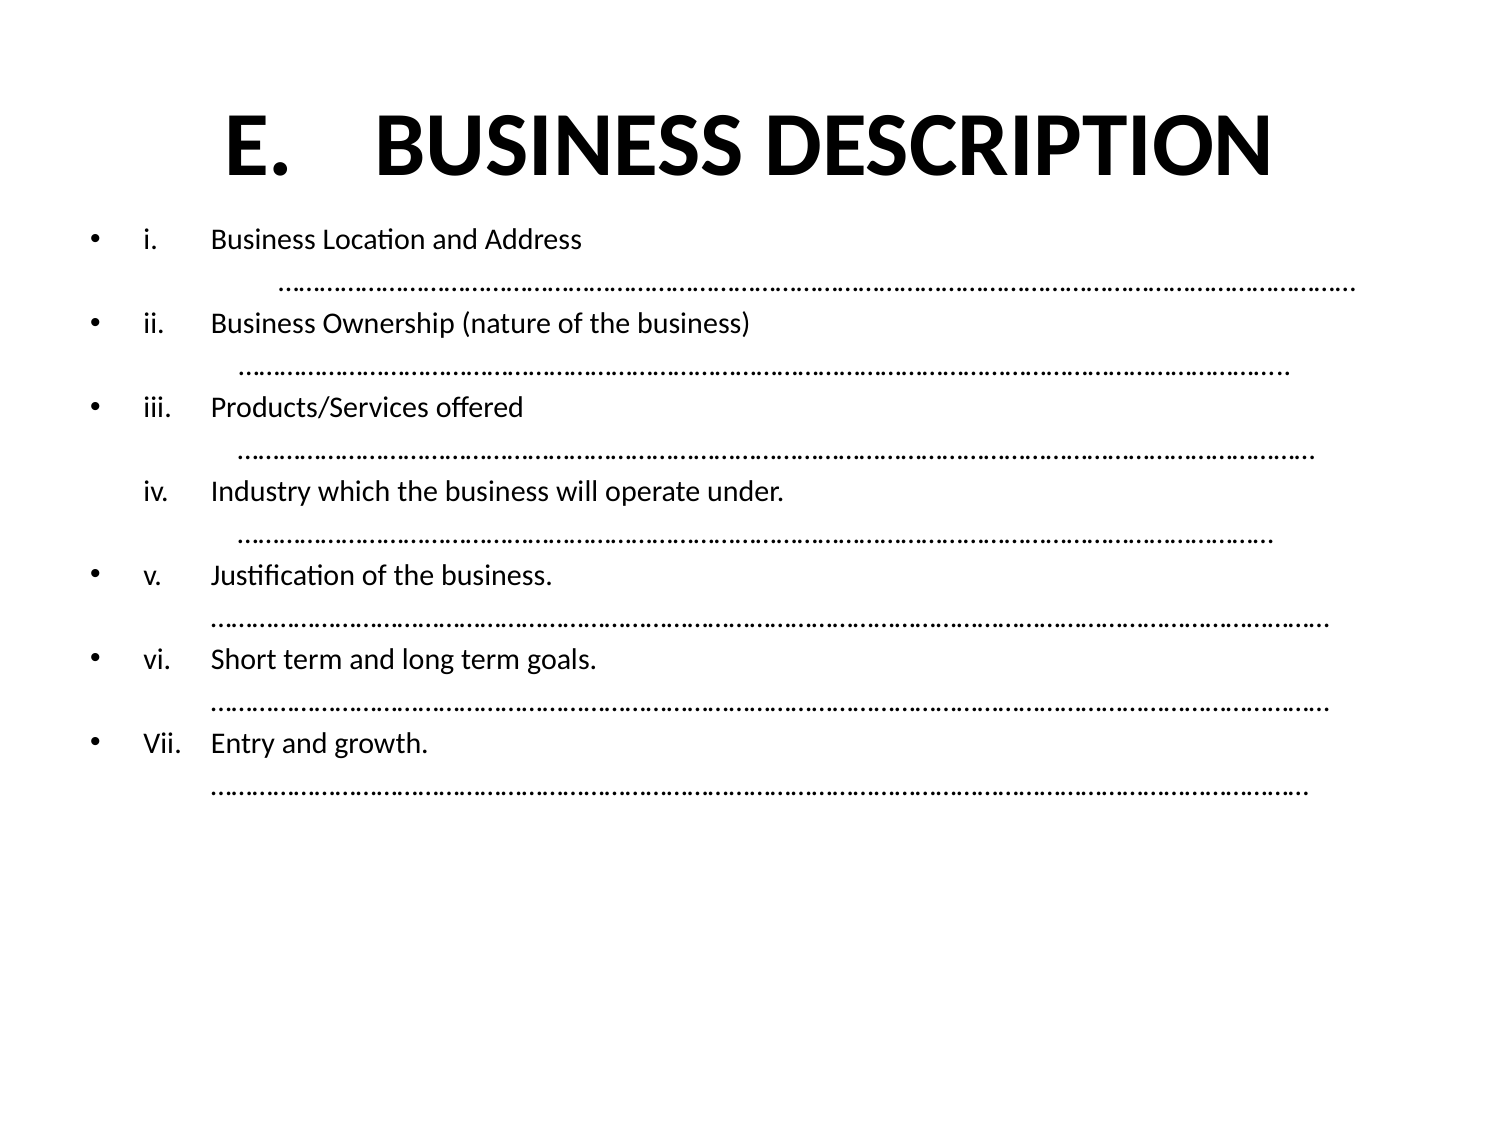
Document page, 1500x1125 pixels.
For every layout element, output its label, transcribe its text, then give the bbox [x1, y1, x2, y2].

list i. Business Location and Address ………………………………………………………………………………………………………………………………………… ii. Business Ownership (nature of the business) …………………………………………………………………………………………………………………………………….. iii. Products/Services offered ………………………………………………………………………………………………………………………………………… iv. Industry which the business will operate under. …………………………………………………………………………………………………………………………………… v. Justification of the business. ……………………………………………………………………………………………………………………………………………… vi. Short term and long term goals. ……………………………………………………………………………………………………………………………………………… Vii. Entry and growth. …………………………………………………………………………………………………………………………………………… [75, 212, 1425, 1088]
title E. BUSINESS DESCRIPTION [75, 45, 1425, 212]
